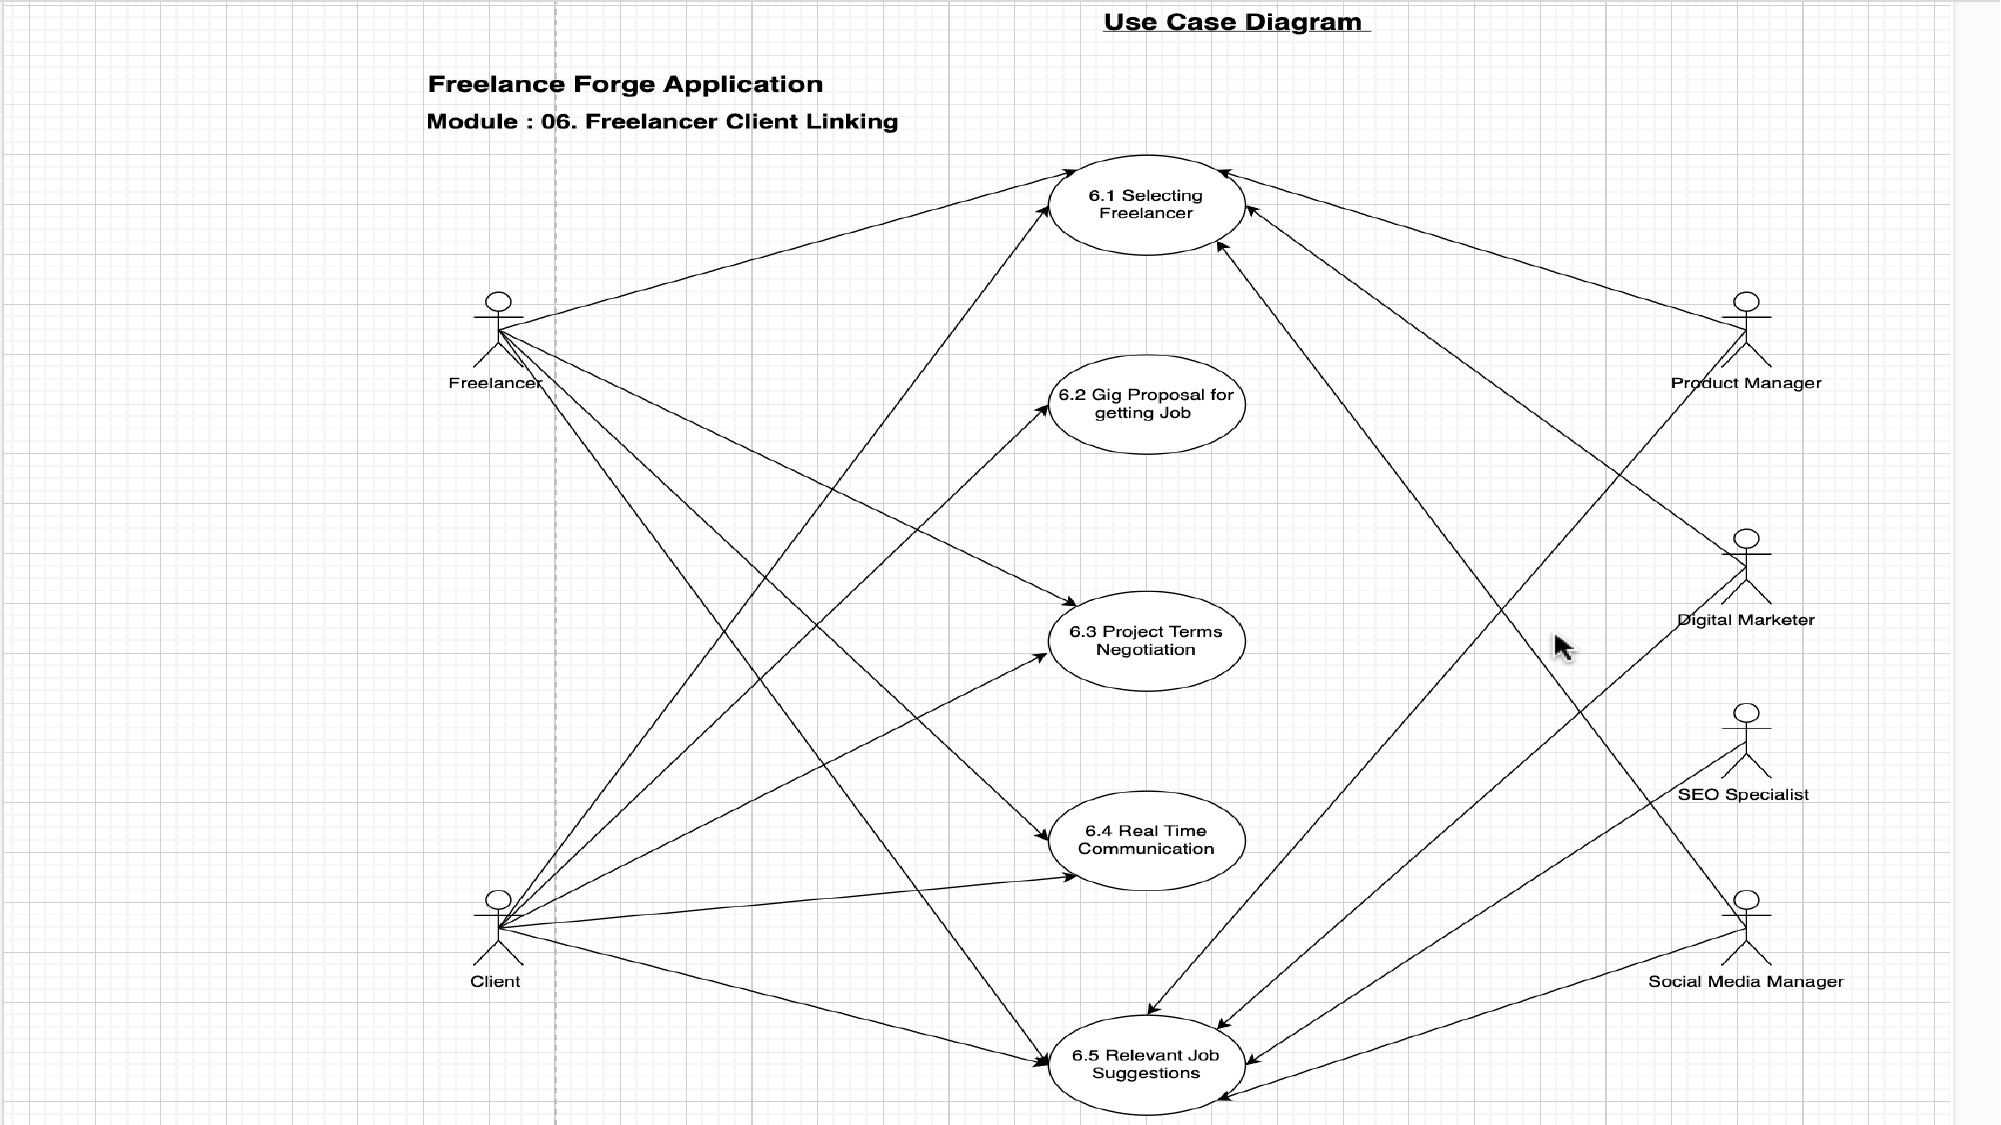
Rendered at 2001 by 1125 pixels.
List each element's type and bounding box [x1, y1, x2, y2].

list [0, 0, 2000, 1125]
